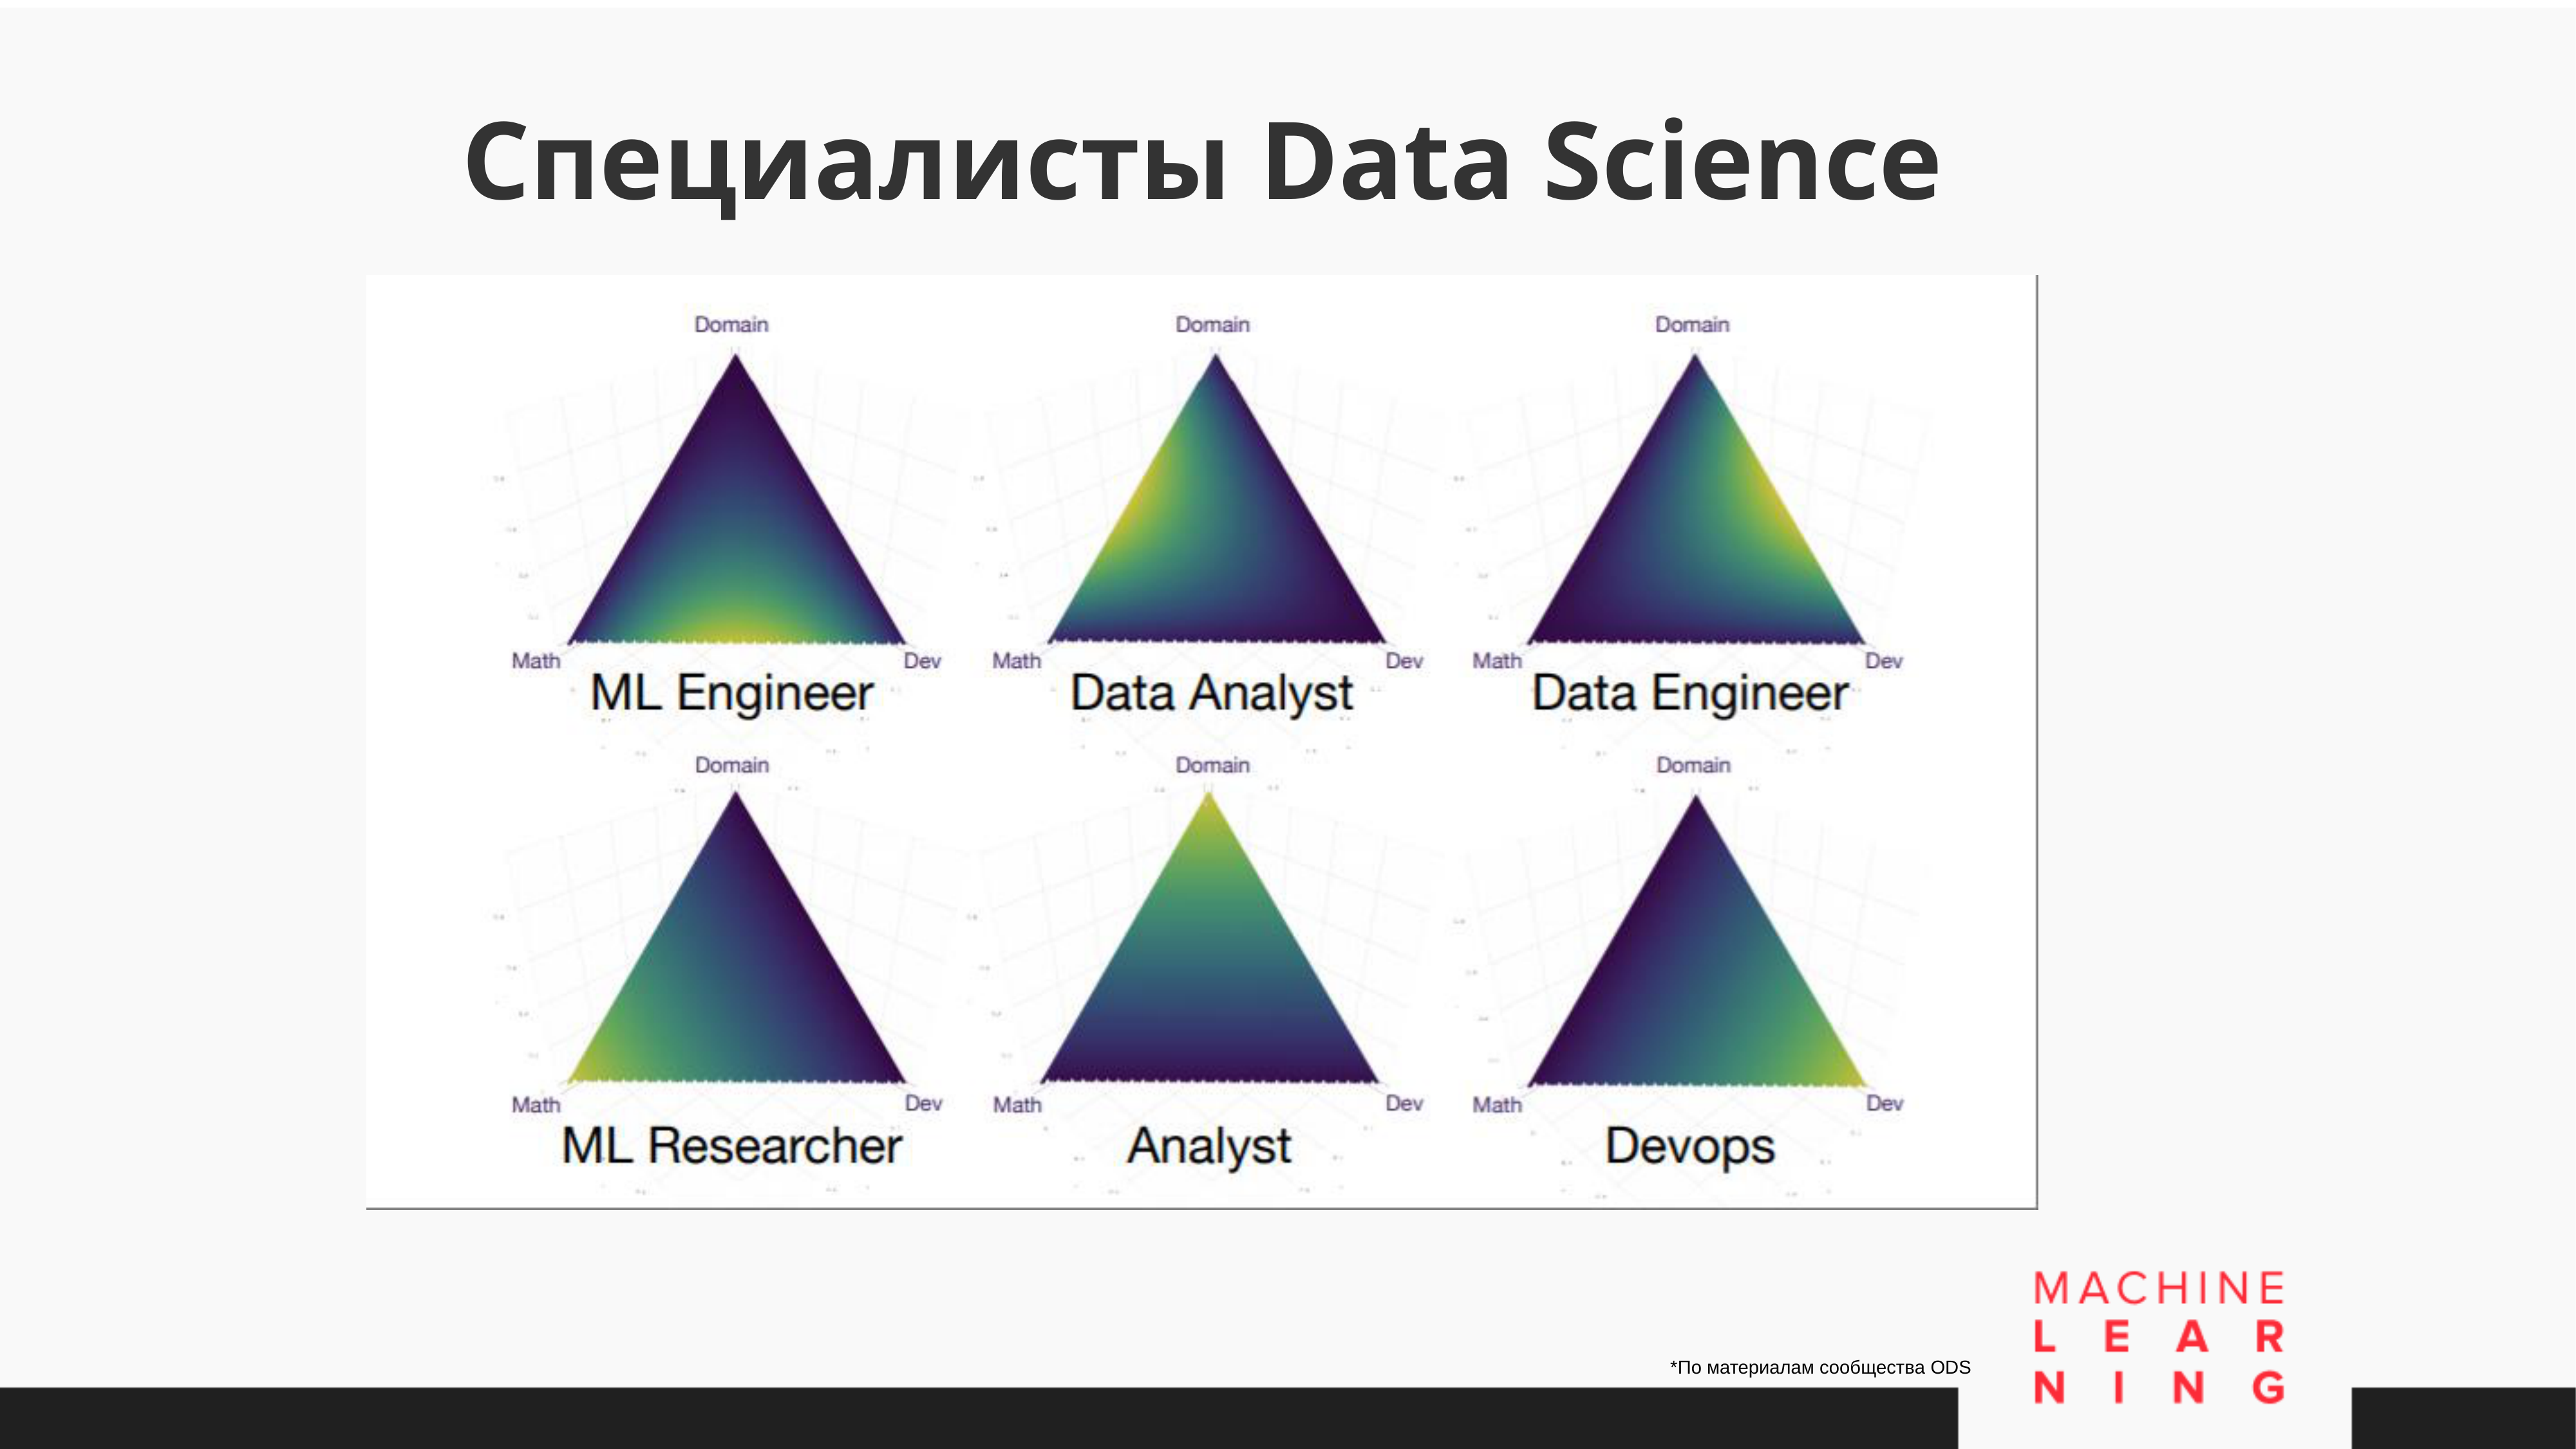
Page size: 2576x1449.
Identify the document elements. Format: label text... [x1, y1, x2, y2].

text_box Специалисты Data Science [336, 112, 2069, 276]
text_box *По материалам сообщества ODS [1660, 1350, 1981, 1383]
picture [0, 0, 2576, 1449]
